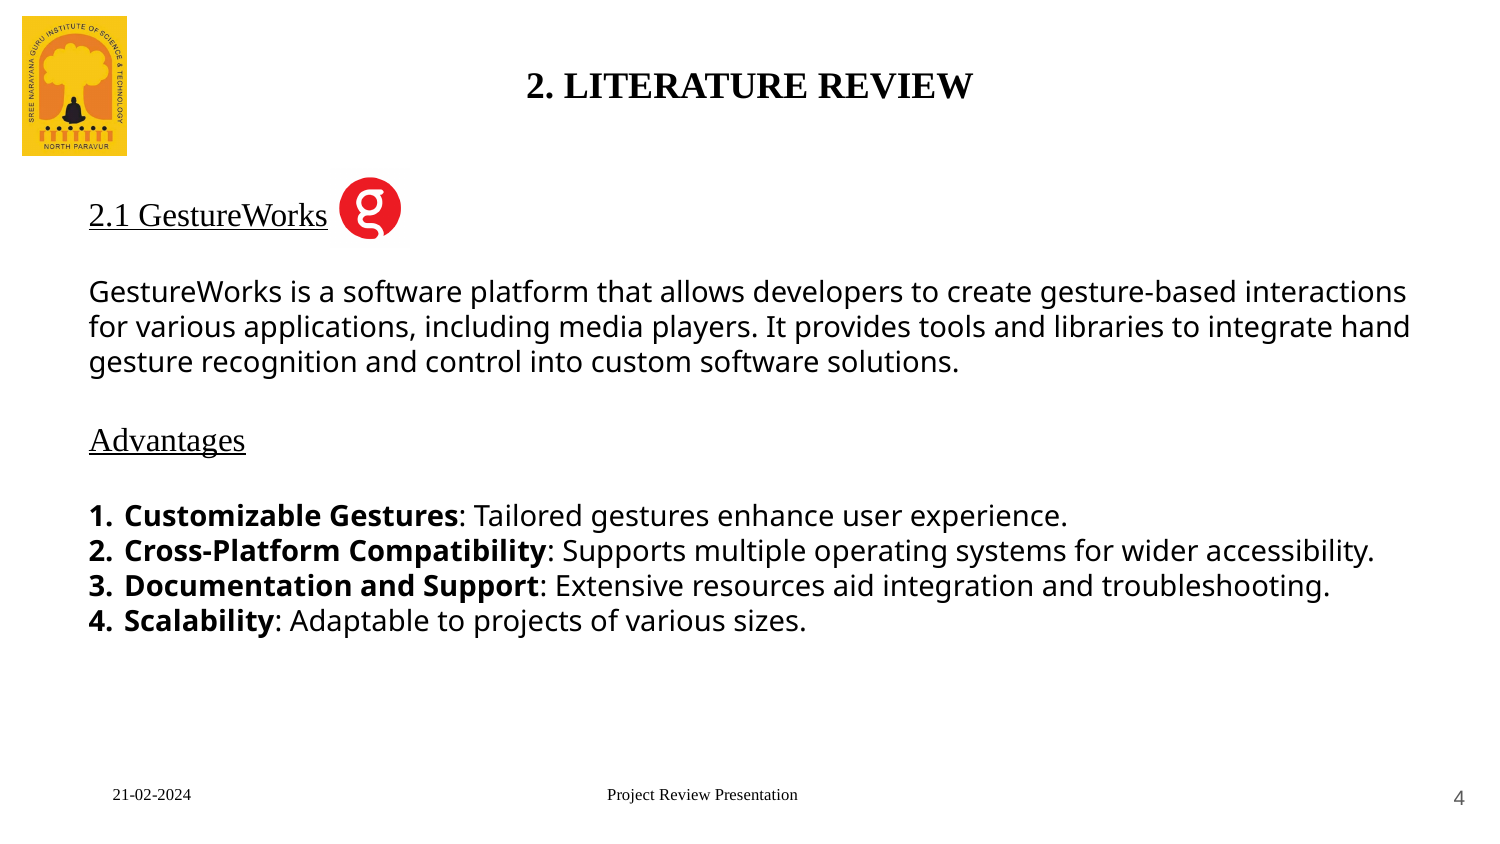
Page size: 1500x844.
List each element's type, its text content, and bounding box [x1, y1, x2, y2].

picture [14, 13, 134, 171]
text_box 21-02-2024 Project Review Presentation [97, 776, 1460, 812]
picture [330, 168, 411, 249]
text_box 2. LITERATURE REVIEW [434, 45, 1066, 110]
text_box 2.1 GestureWorks GestureWorks is a software platform that allows developers to create gesture-based interactions for various applications, including media players. It provides tools and libraries to integrate hand gesture recognition and control into custom software solutions. Advantages Customizable Gestures: Tailored gestures enhance user experience. Cross-Platform Compatibility: Supports multiple operating systems for wider accessibility. Documentation and Support: Extensive resources aid integration and troubleshooting. Scalability: Adaptable to projects of various sizes. [73, 185, 1465, 685]
slide_number 4 [1389, 764, 1480, 830]
